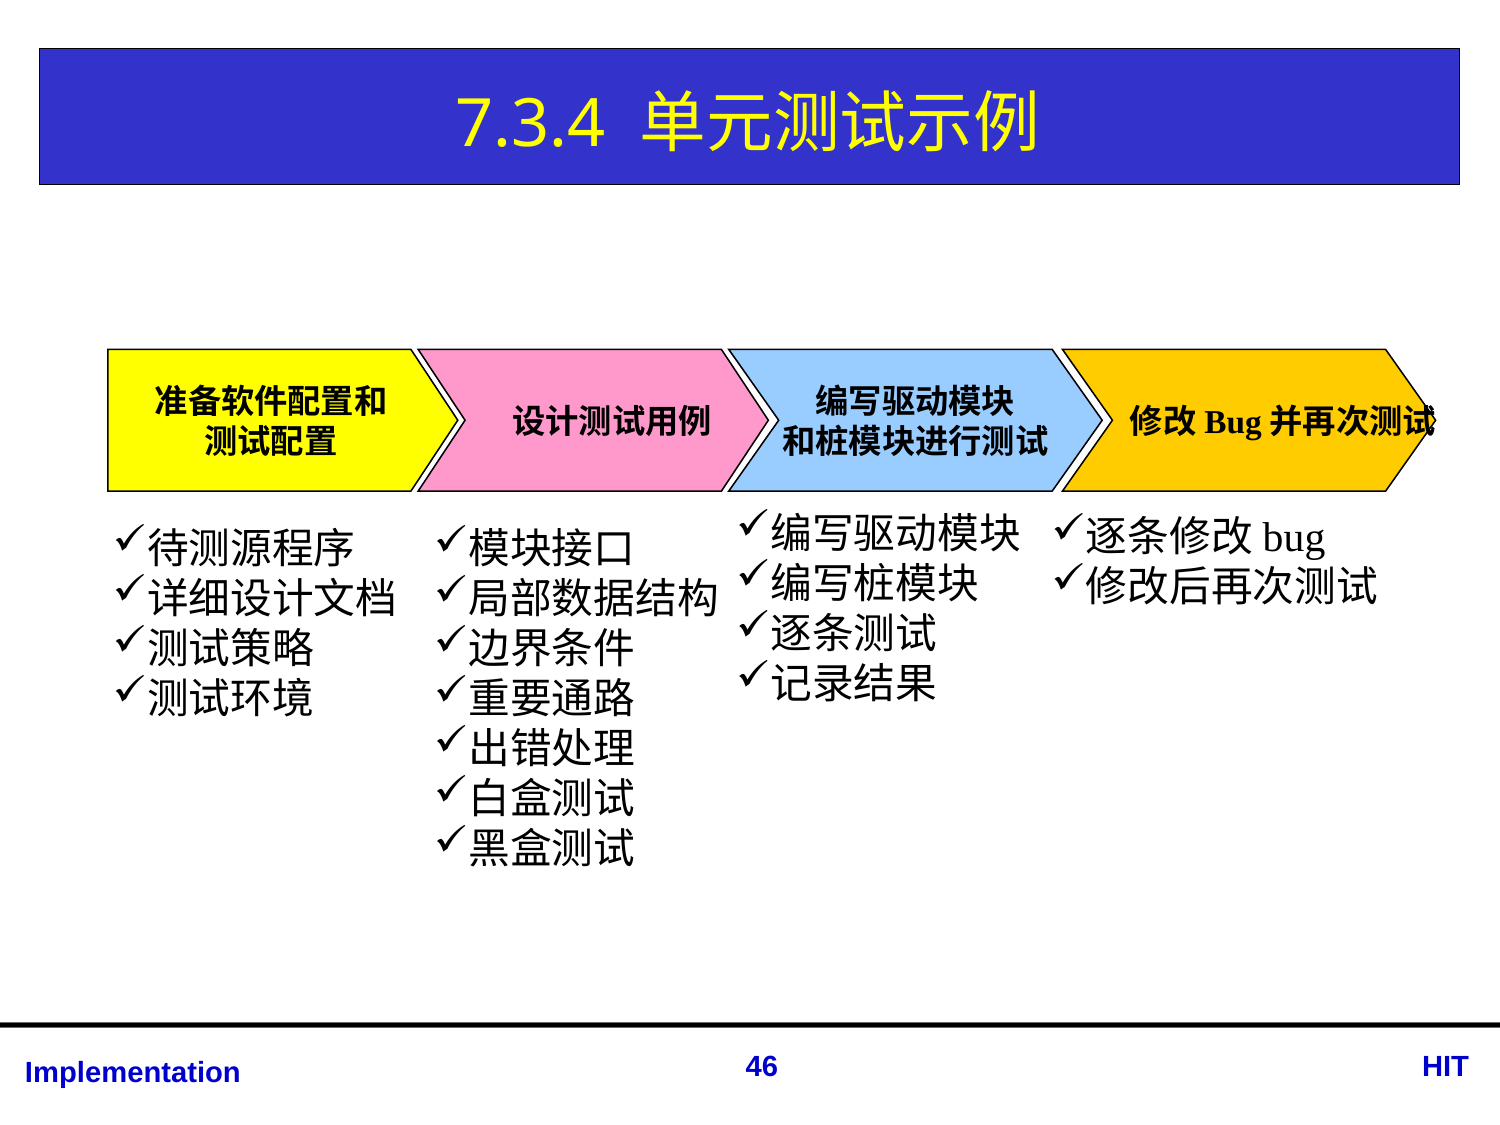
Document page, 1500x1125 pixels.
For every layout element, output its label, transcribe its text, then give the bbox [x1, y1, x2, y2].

text_box 逐条修改bug 修改后再次测试 [1036, 502, 1425, 618]
text_box 待测源程序 详细设计文档 测试策略 测试环境 [97, 514, 419, 730]
title 7.3.4 单元测试示例 [38, 54, 1457, 185]
text_box 编写驱动模块 编写桩模块 逐条测试 记录结果 [721, 500, 1043, 765]
text_box 模块接口 局部数据结构 边界条件 重要通路 出错处理 白盒测试 黑盒测试 [419, 514, 741, 880]
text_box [107, 349, 1436, 492]
